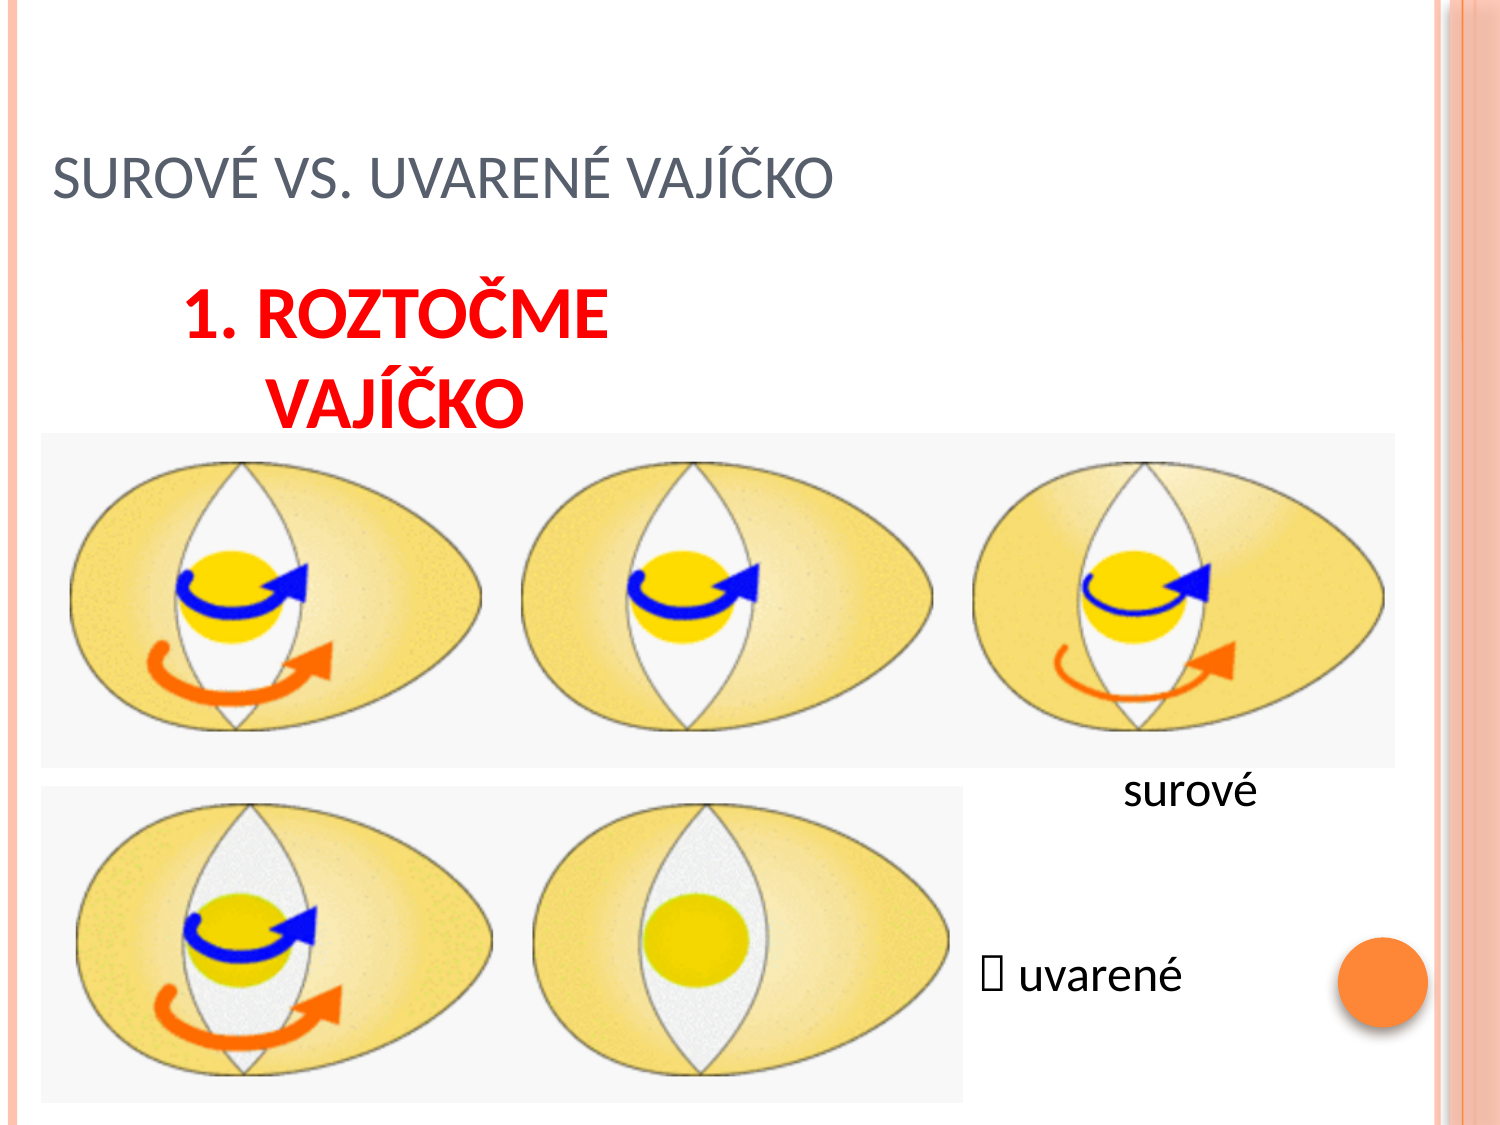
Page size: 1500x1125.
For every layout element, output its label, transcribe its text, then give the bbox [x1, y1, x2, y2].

text_box surové [966, 749, 1416, 919]
title SUROVÉ vs. UVARENÉ VAJÍČKO [37, 30, 1263, 219]
text_box 1. ROZTOČME VAJÍČKO [112, 255, 680, 425]
picture [40, 786, 963, 1104]
list  uvarené [971, 934, 1412, 1103]
picture [40, 433, 1396, 768]
